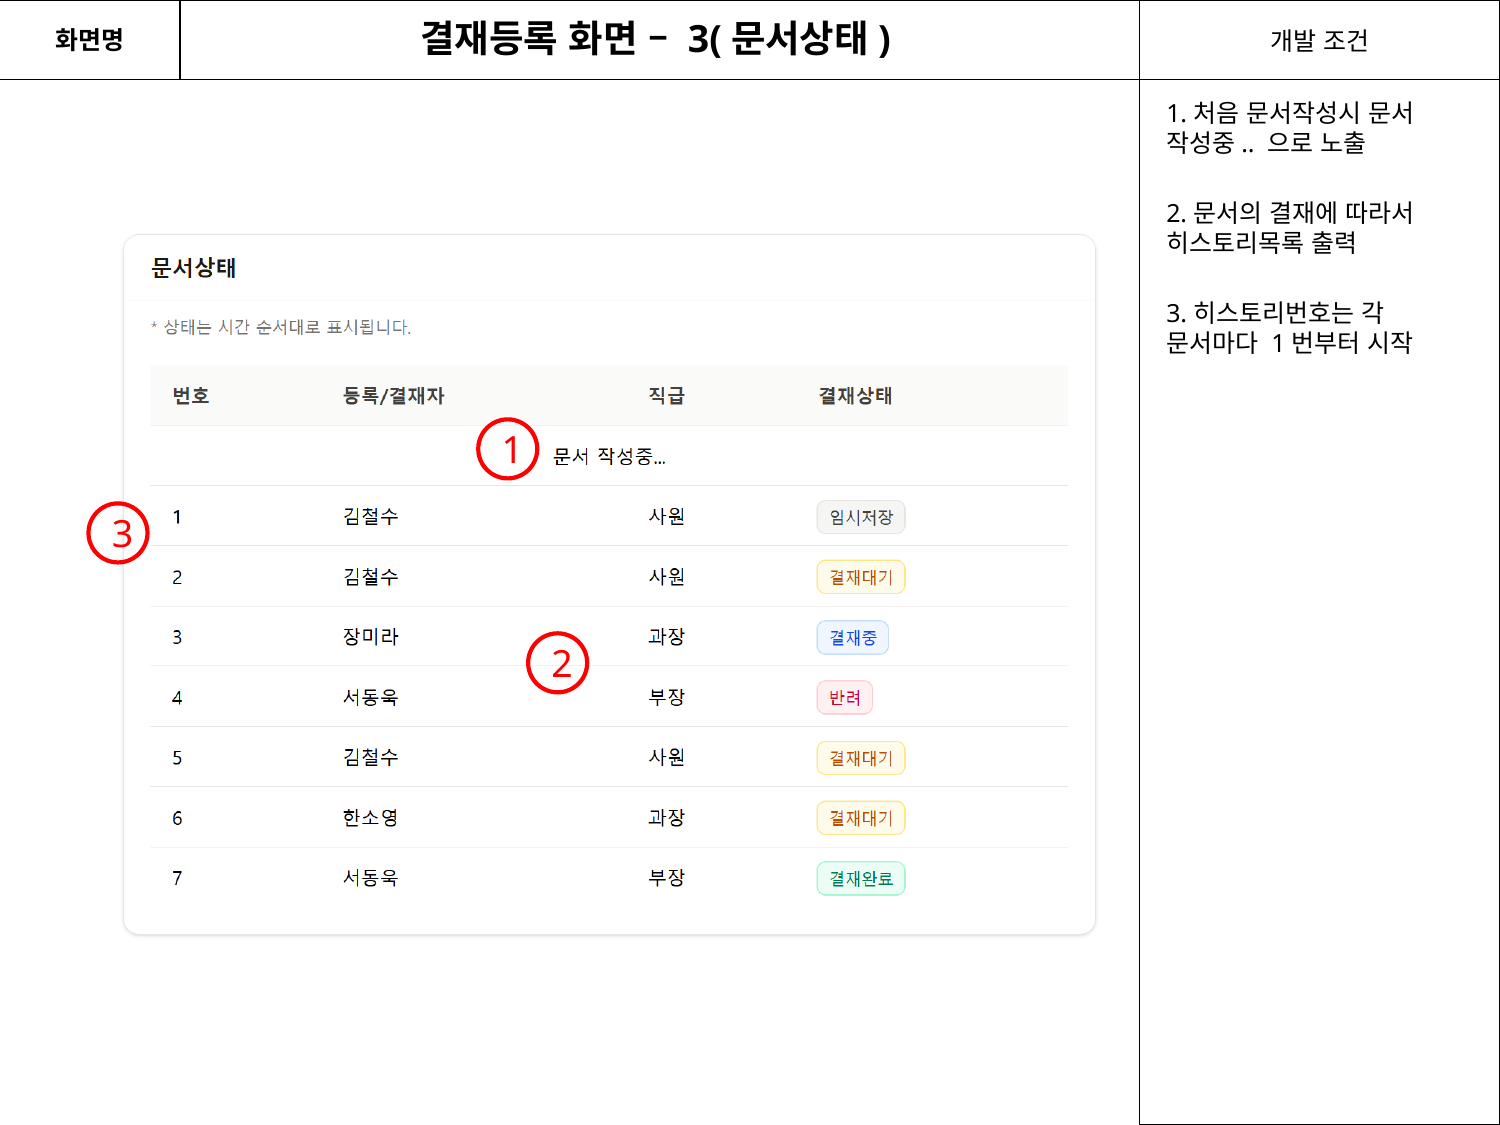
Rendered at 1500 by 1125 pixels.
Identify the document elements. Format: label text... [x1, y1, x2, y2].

text_box 3 [86, 503, 106, 563]
list 1.처음 문서작성시 문서 작성중.. 으로 노출 2.문서의 결재에 따라서 히스토리목록 출력 3.히스토리번호는 각 문서마다 1번부터 시작 [1151, 90, 1483, 1118]
title 결재등록 화면 – 3(문서상태) [183, 7, 1128, 70]
picture [111, 231, 1105, 943]
